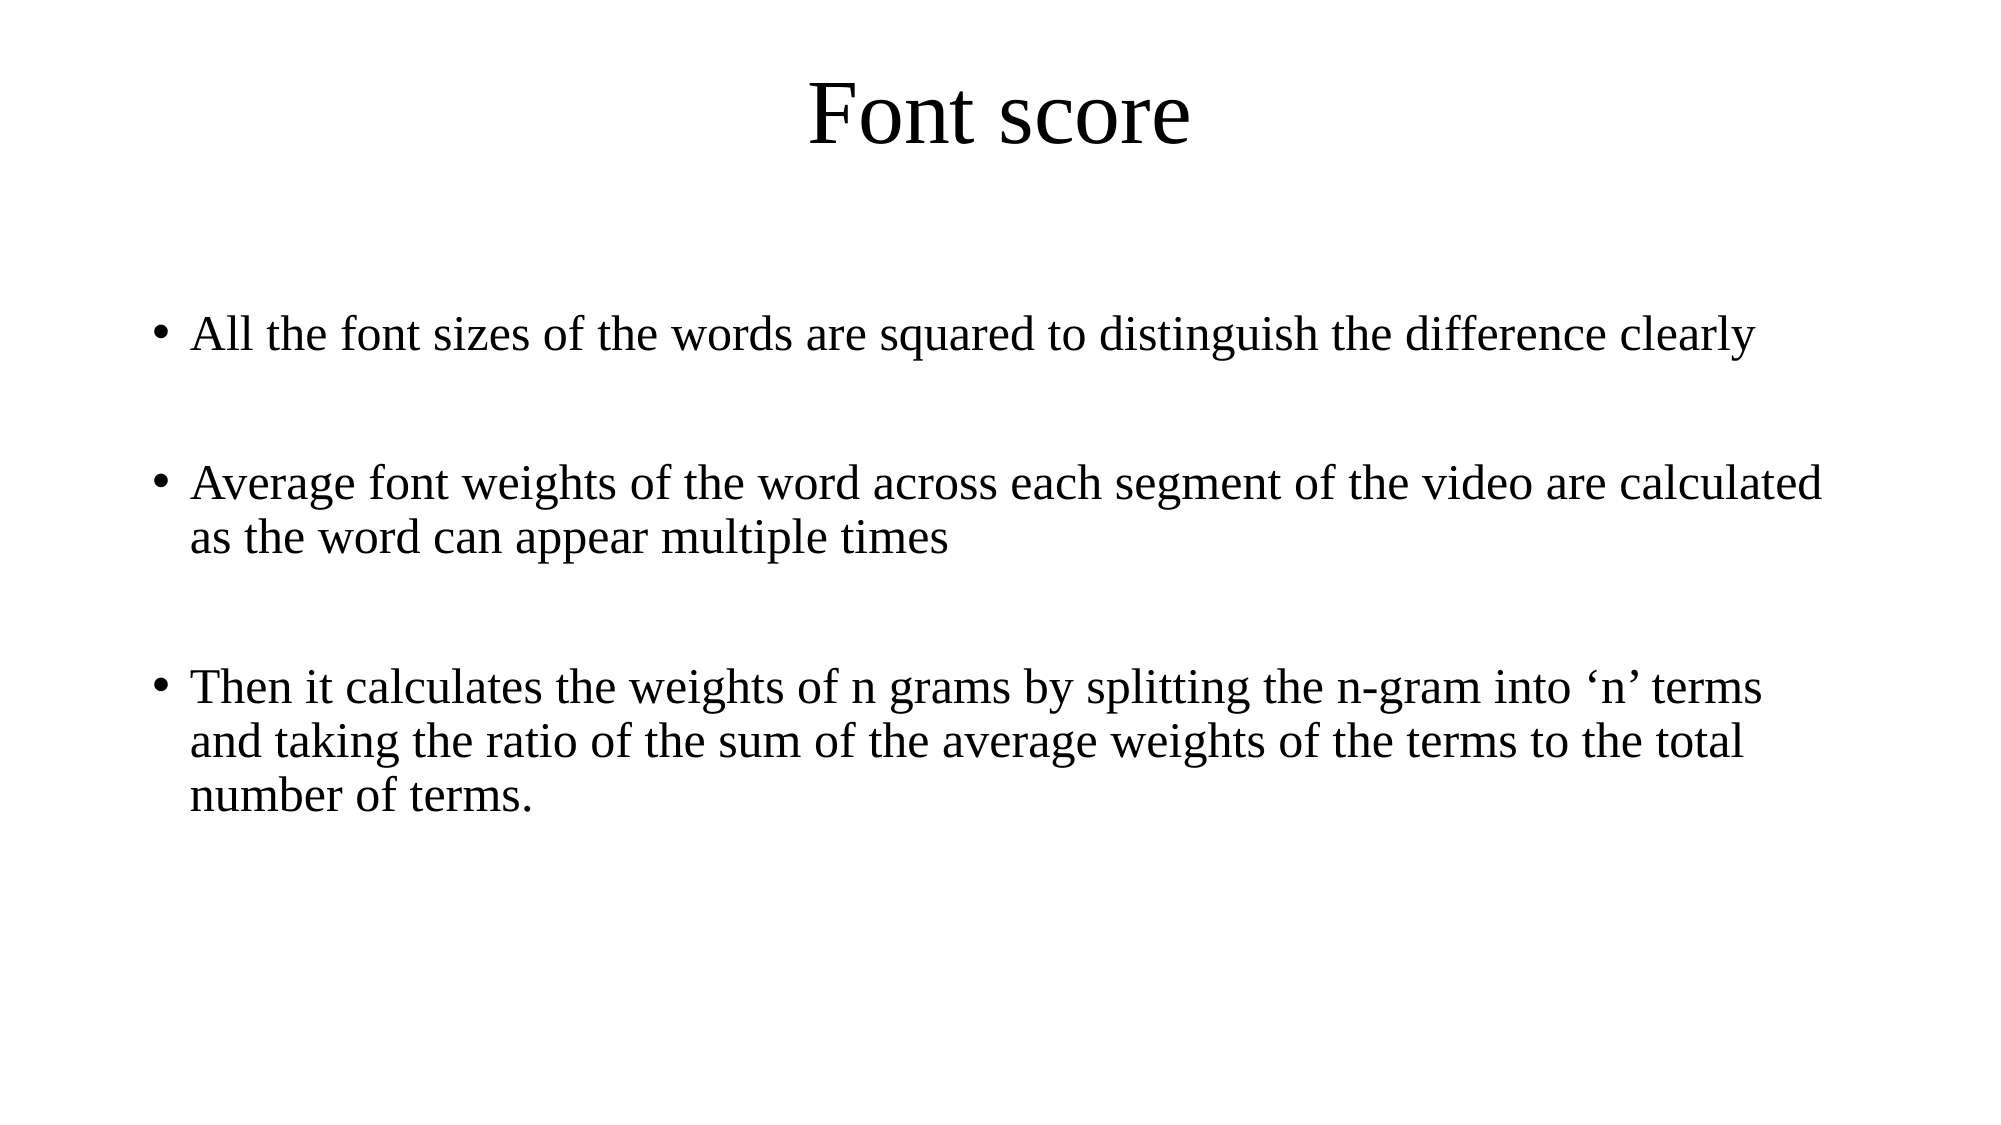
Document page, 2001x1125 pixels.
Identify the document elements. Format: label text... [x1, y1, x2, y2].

list All the font sizes of the words are squared to distinguish the difference clearly Average font weights of the word across each segment of the video are calculated as the word can appear multiple times Then it calculates the weights of n grams by splitting the n-gram into ‘n’ terms and taking the ratio of the sum of the average weights of the terms to the total number of terms. [137, 299, 1863, 1014]
title Font score [137, 59, 1863, 278]
